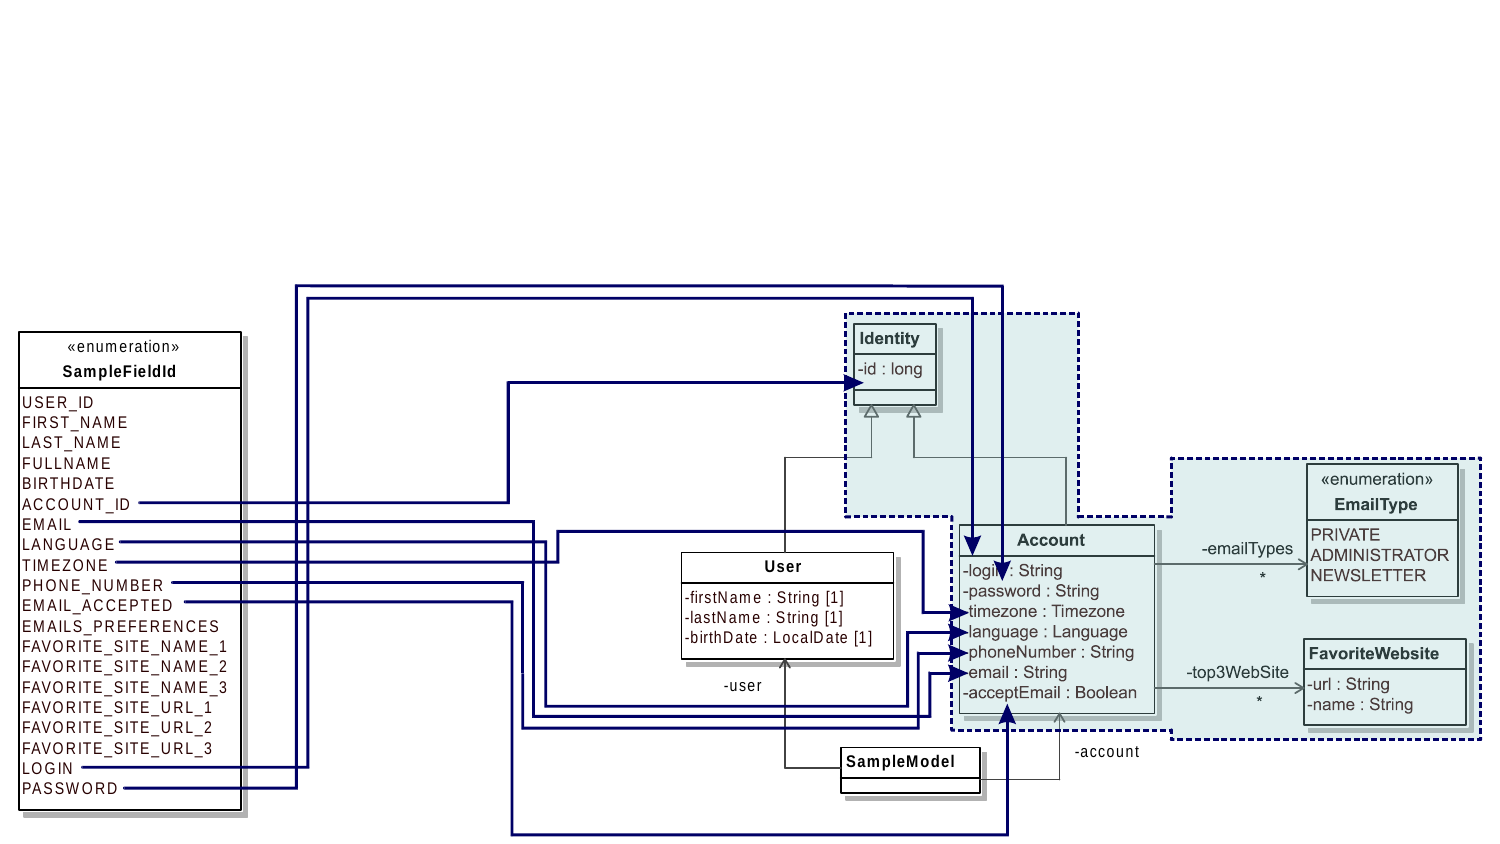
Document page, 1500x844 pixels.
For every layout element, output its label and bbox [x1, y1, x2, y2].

picture [17, 284, 1483, 837]
